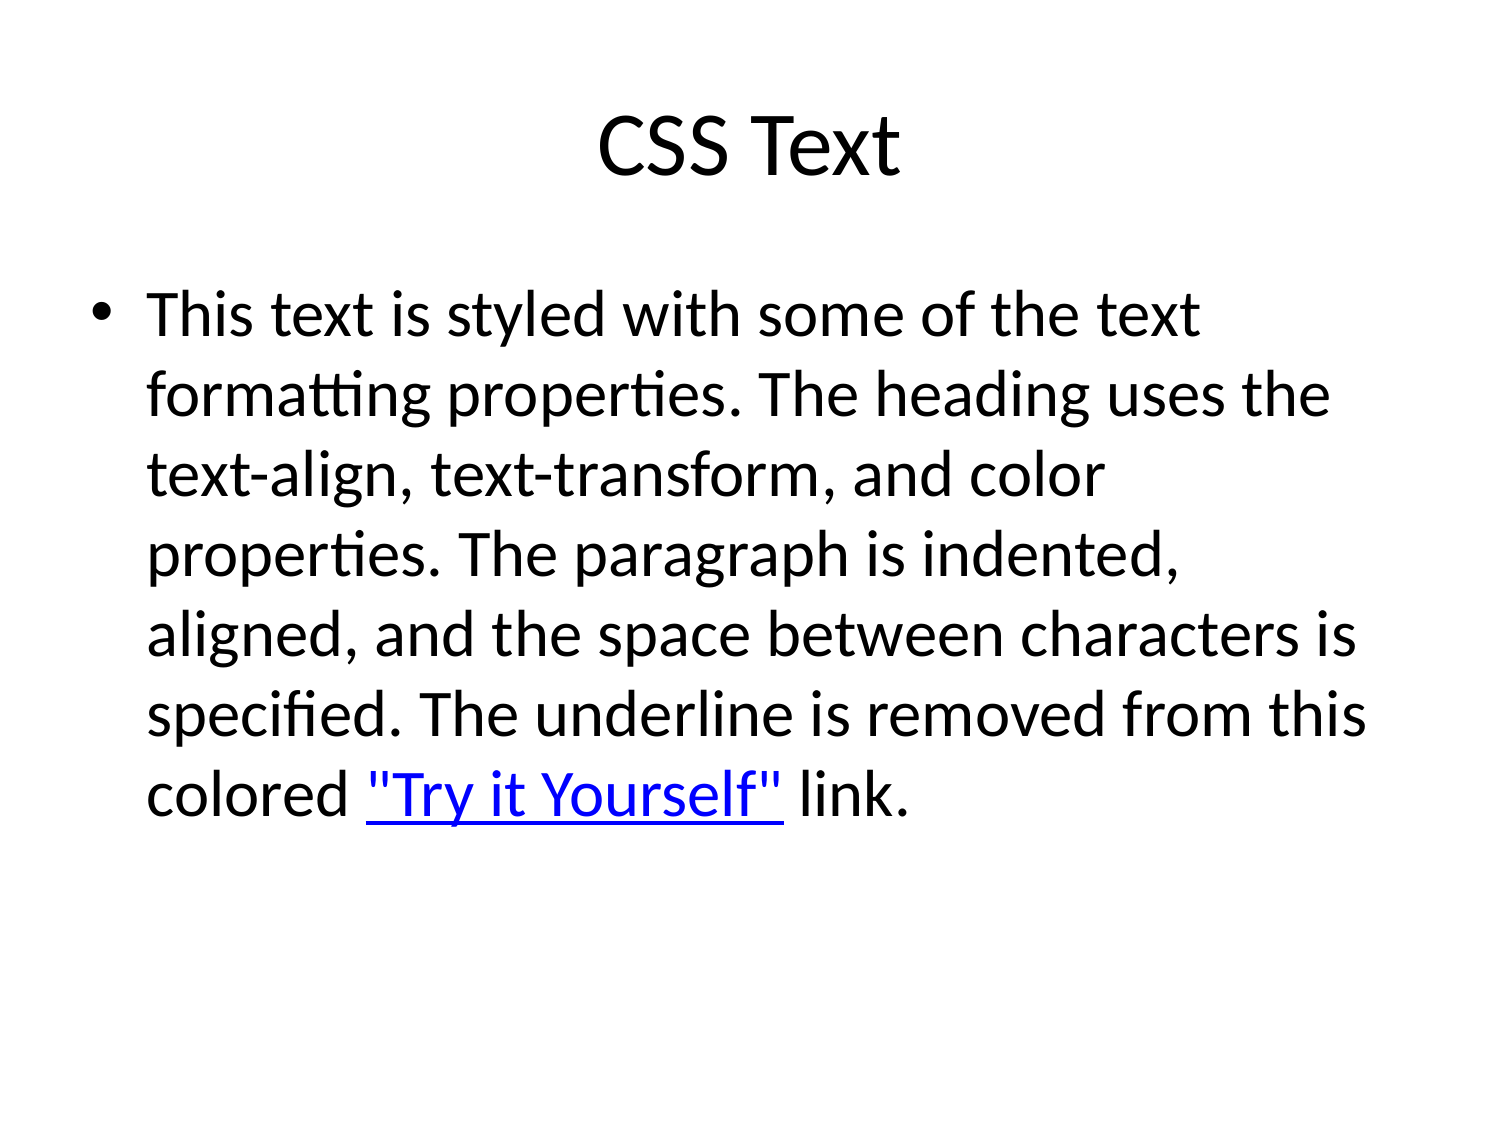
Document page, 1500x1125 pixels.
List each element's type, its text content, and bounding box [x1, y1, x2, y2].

list This text is styled with some of the text formatting properties. The heading uses the text-align, text-transform, and color properties. The paragraph is indented, aligned, and the space between characters is specified. The underline is removed from this colored "Try it Yourself" link. [75, 262, 1425, 1005]
title CSS Text [75, 45, 1425, 233]
